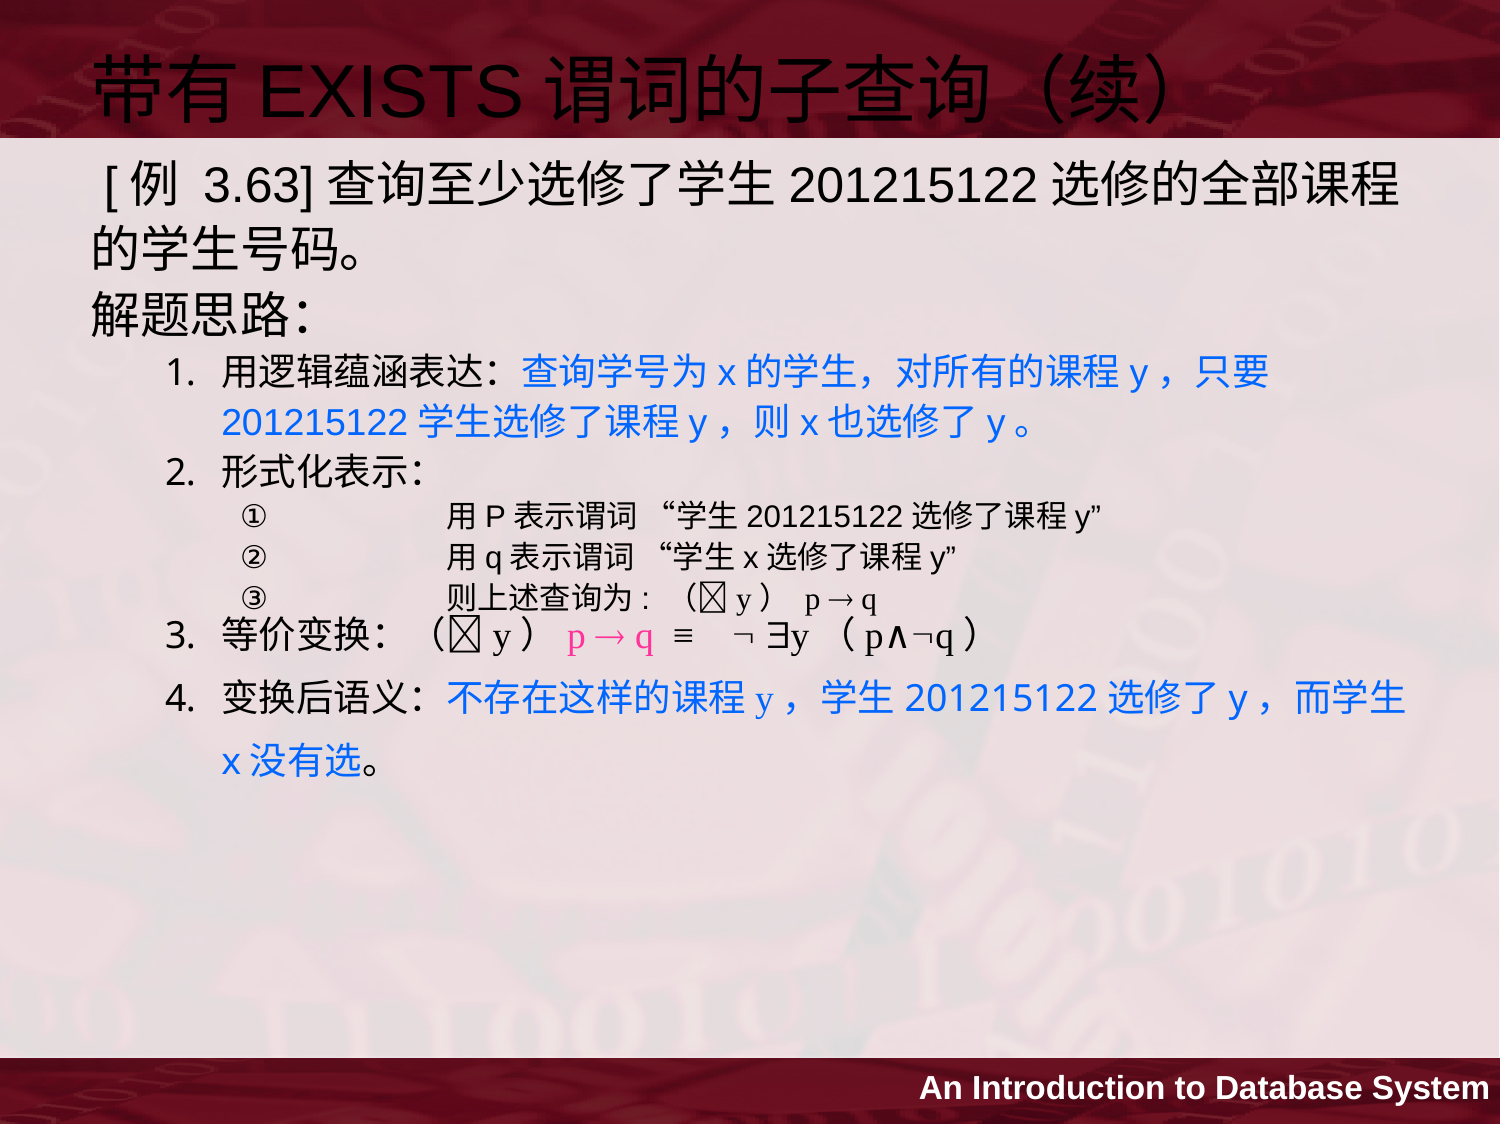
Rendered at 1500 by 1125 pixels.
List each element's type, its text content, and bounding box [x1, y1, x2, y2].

title 带有EXISTS谓词的子查询（续） [75, 0, 1425, 138]
picture [0, 0, 1500, 1124]
list [例 3.63]查询至少选修了学生201215122选修的全部课程的学生号码。 解题思路： 用逻辑蕴涵表达：查询学号为x的学生，对所有的课程y，只要201215122学生选修了课程y，则x也选修了y。 形式化表示： 用P表示谓词 “学生201215122选修了课程y” 用q表示谓词 “学生x选修了课程y” 则上述查询为: （y） p  q 等价变换：（y）p  q ≡  y（p∧q） 变换后语义：不存在这样的课程y，学生201215122选修了y，而学生x没有选。 [75, 138, 1425, 1073]
